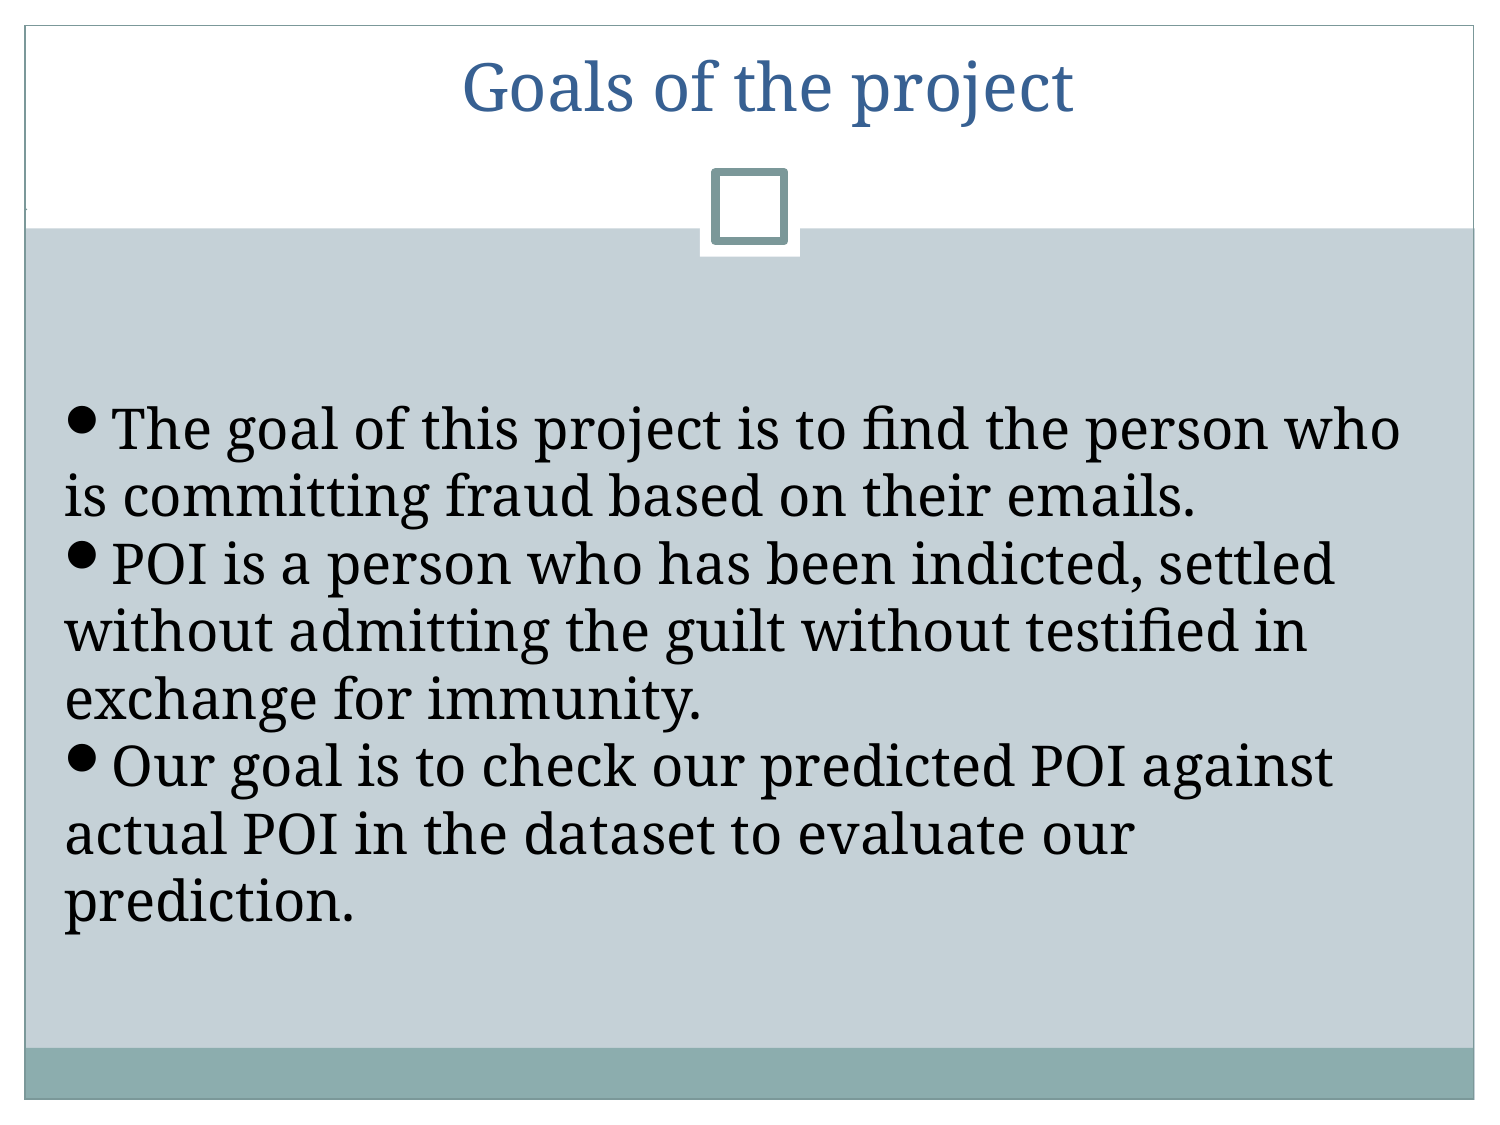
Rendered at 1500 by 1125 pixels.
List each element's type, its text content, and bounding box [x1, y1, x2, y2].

text_box The goal of this project is to find the person who is committing fraud based on their emails. POI is a person who has been indicted, settled without admitting the guilt without testified in exchange for immunity. Our goal is to check our predicted POI against actual POI in the dataset to evaluate our prediction. [49, 250, 1445, 1001]
text_box Goals of the project [49, 37, 1450, 162]
